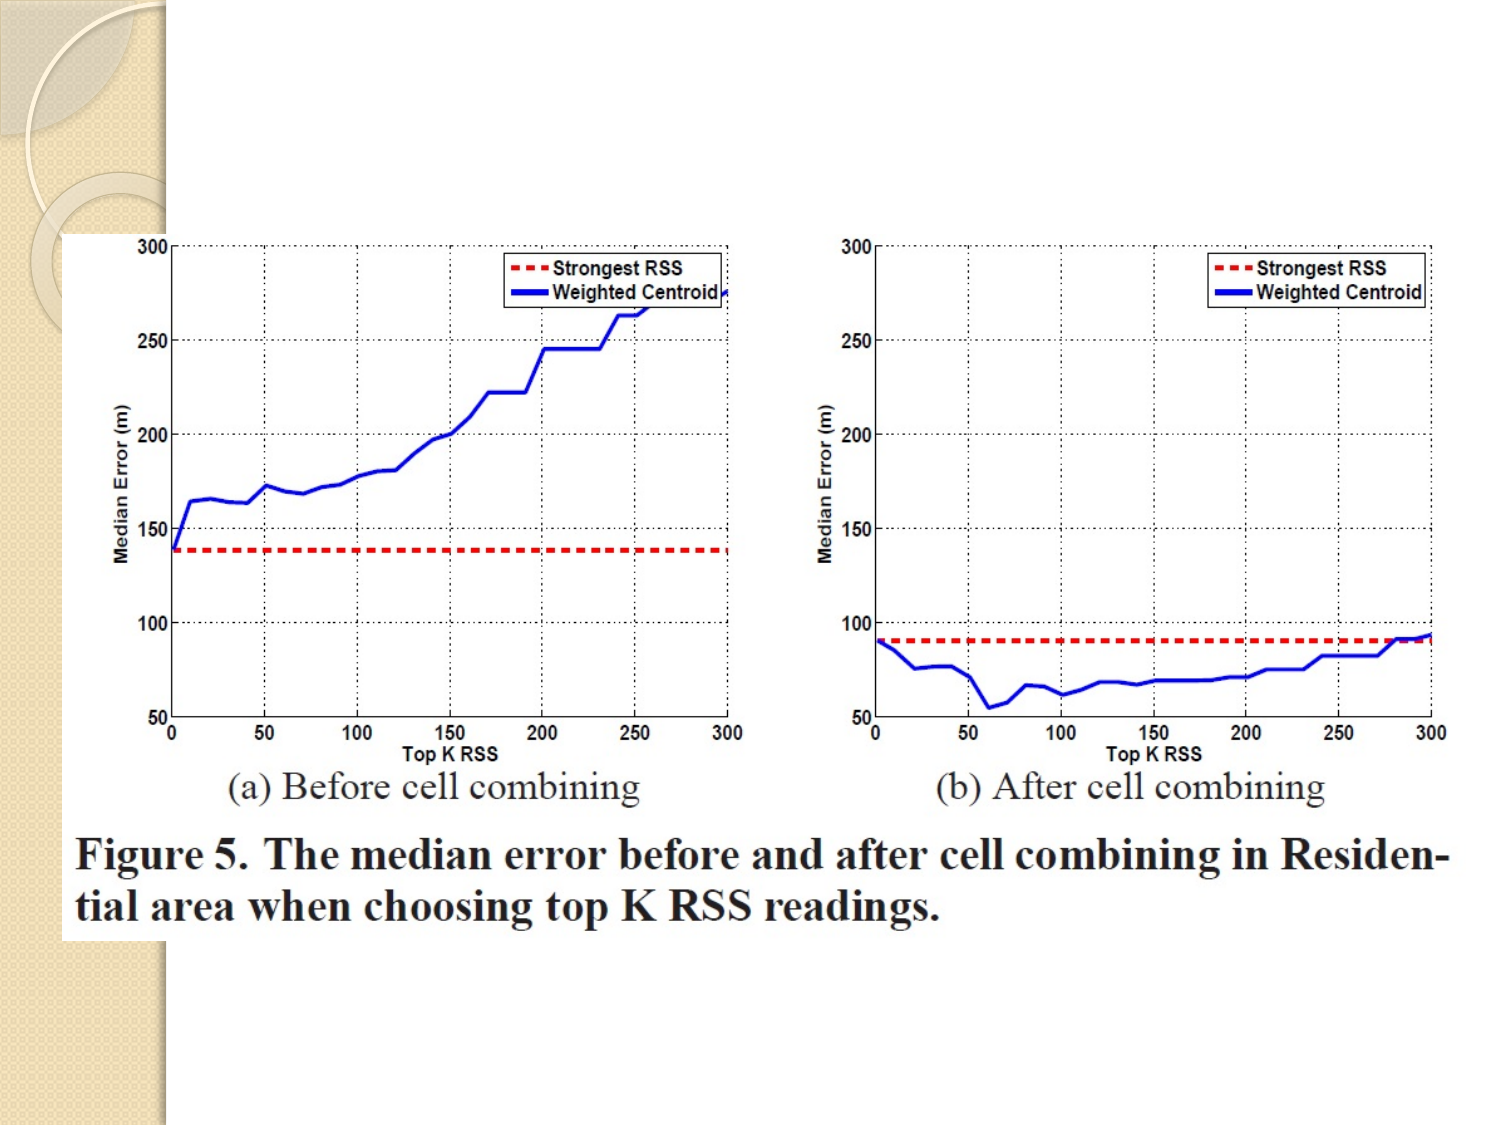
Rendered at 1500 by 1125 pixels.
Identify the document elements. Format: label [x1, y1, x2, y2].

list [62, 234, 1466, 941]
